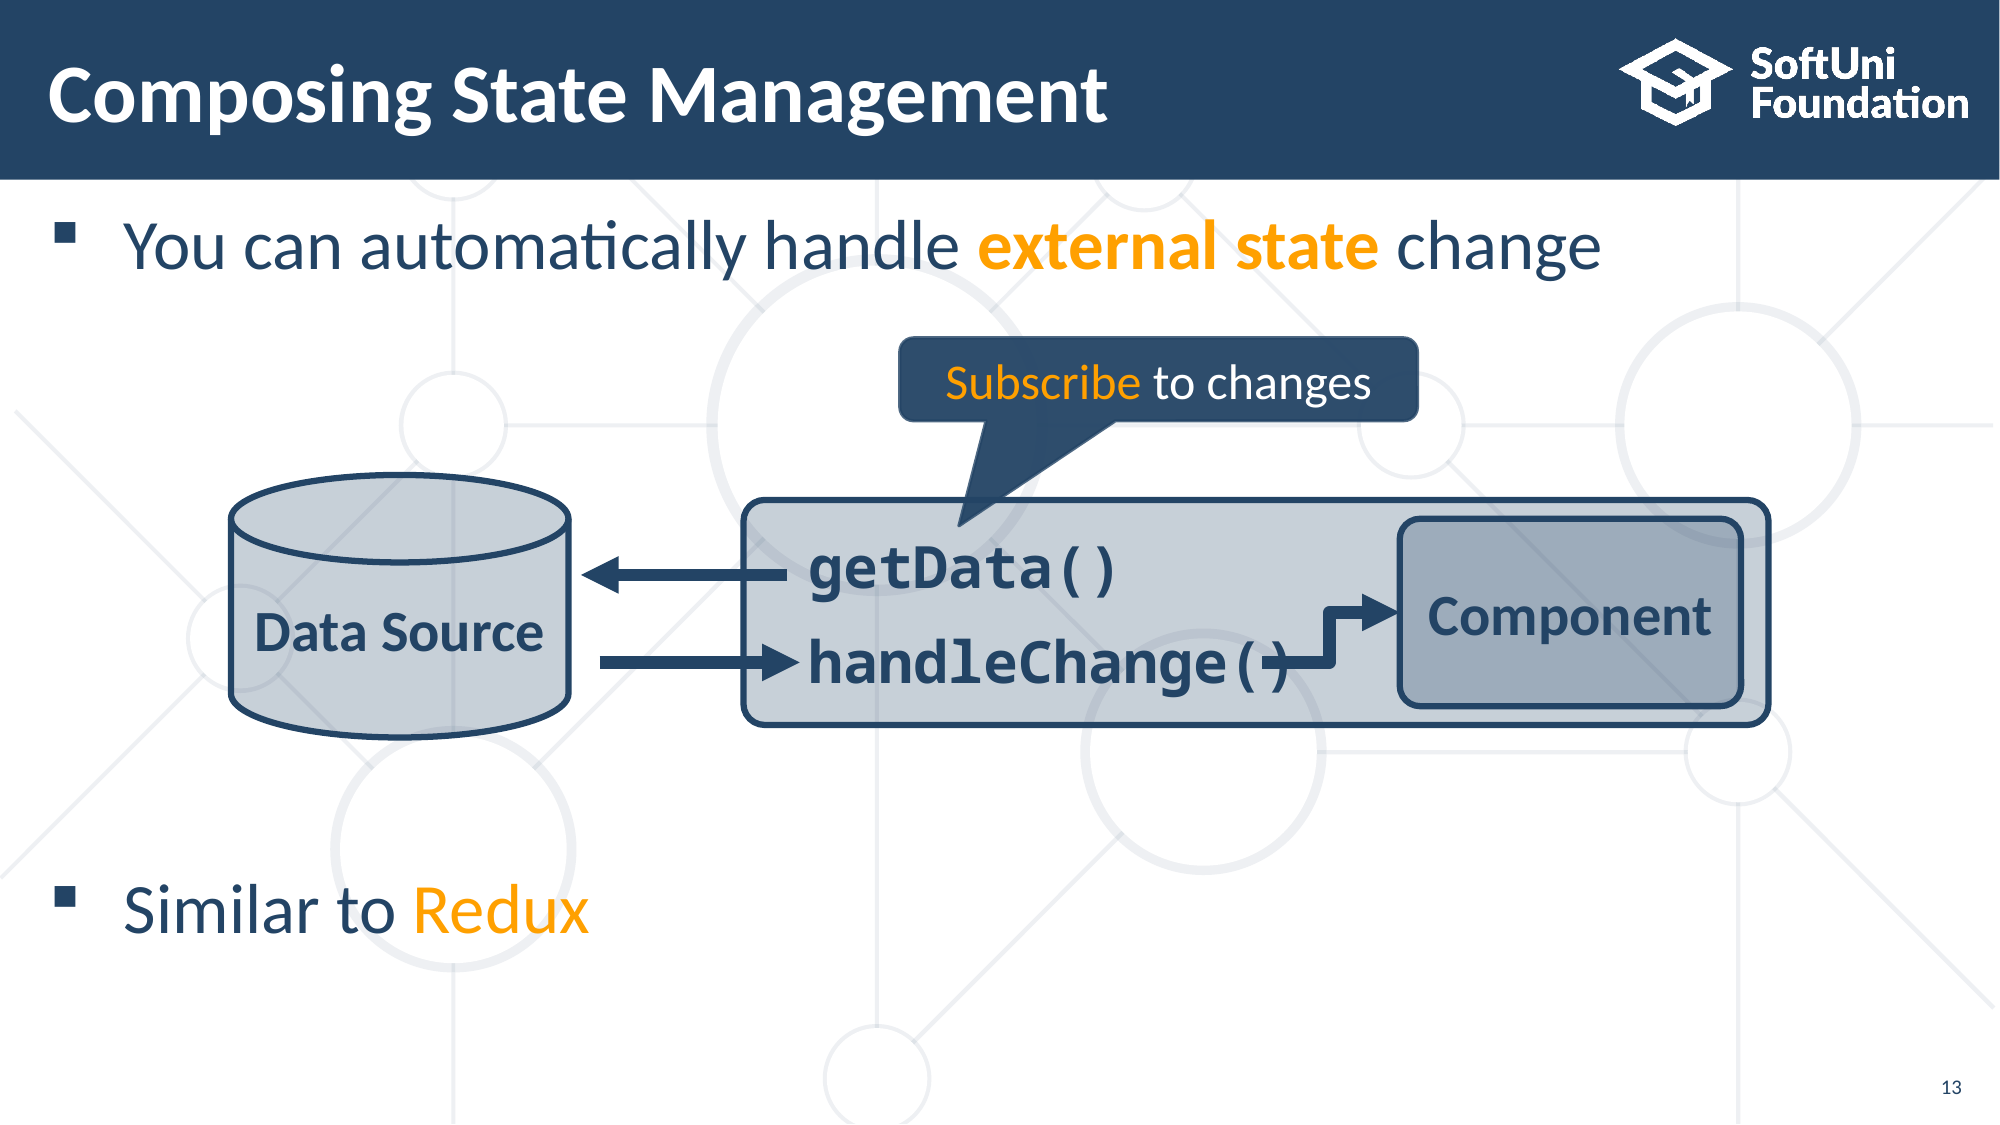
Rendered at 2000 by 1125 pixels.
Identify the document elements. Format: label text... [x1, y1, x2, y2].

list You can automatically handle external state change Similar to Redux [31, 188, 1968, 1103]
title Composing State Management [31, 16, 1591, 162]
text_box Data Source [228, 472, 571, 740]
text_box getData() handleChange() [741, 497, 1771, 728]
text_box Subscribe to changes [897, 335, 1420, 528]
picture [1618, 38, 1968, 126]
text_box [1261, 612, 1400, 663]
text_box Component [1397, 516, 1744, 709]
